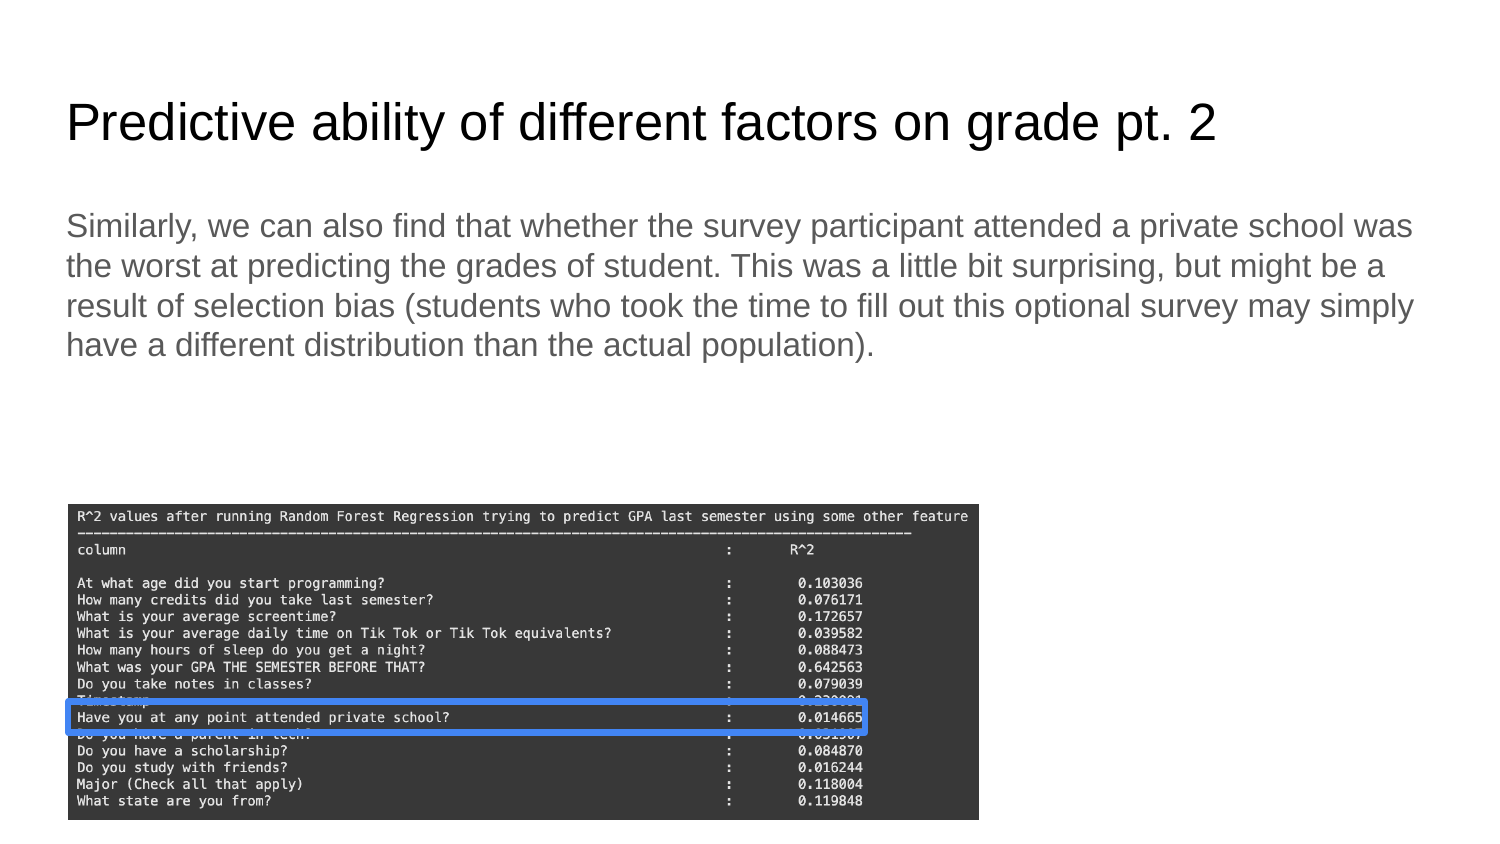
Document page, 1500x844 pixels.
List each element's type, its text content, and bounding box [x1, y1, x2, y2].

picture [68, 504, 979, 820]
list Similarly, we can also find that whether the survey participant attended a private school was the worst at predicting the grades of student. This was a little bit surprising, but might be a result of selection bias (students who took the time to fill out this optional survey may simply have a different distribution than the actual population). [51, 189, 1449, 518]
title Predictive ability of different factors on grade pt. 2 [51, 72, 1313, 167]
